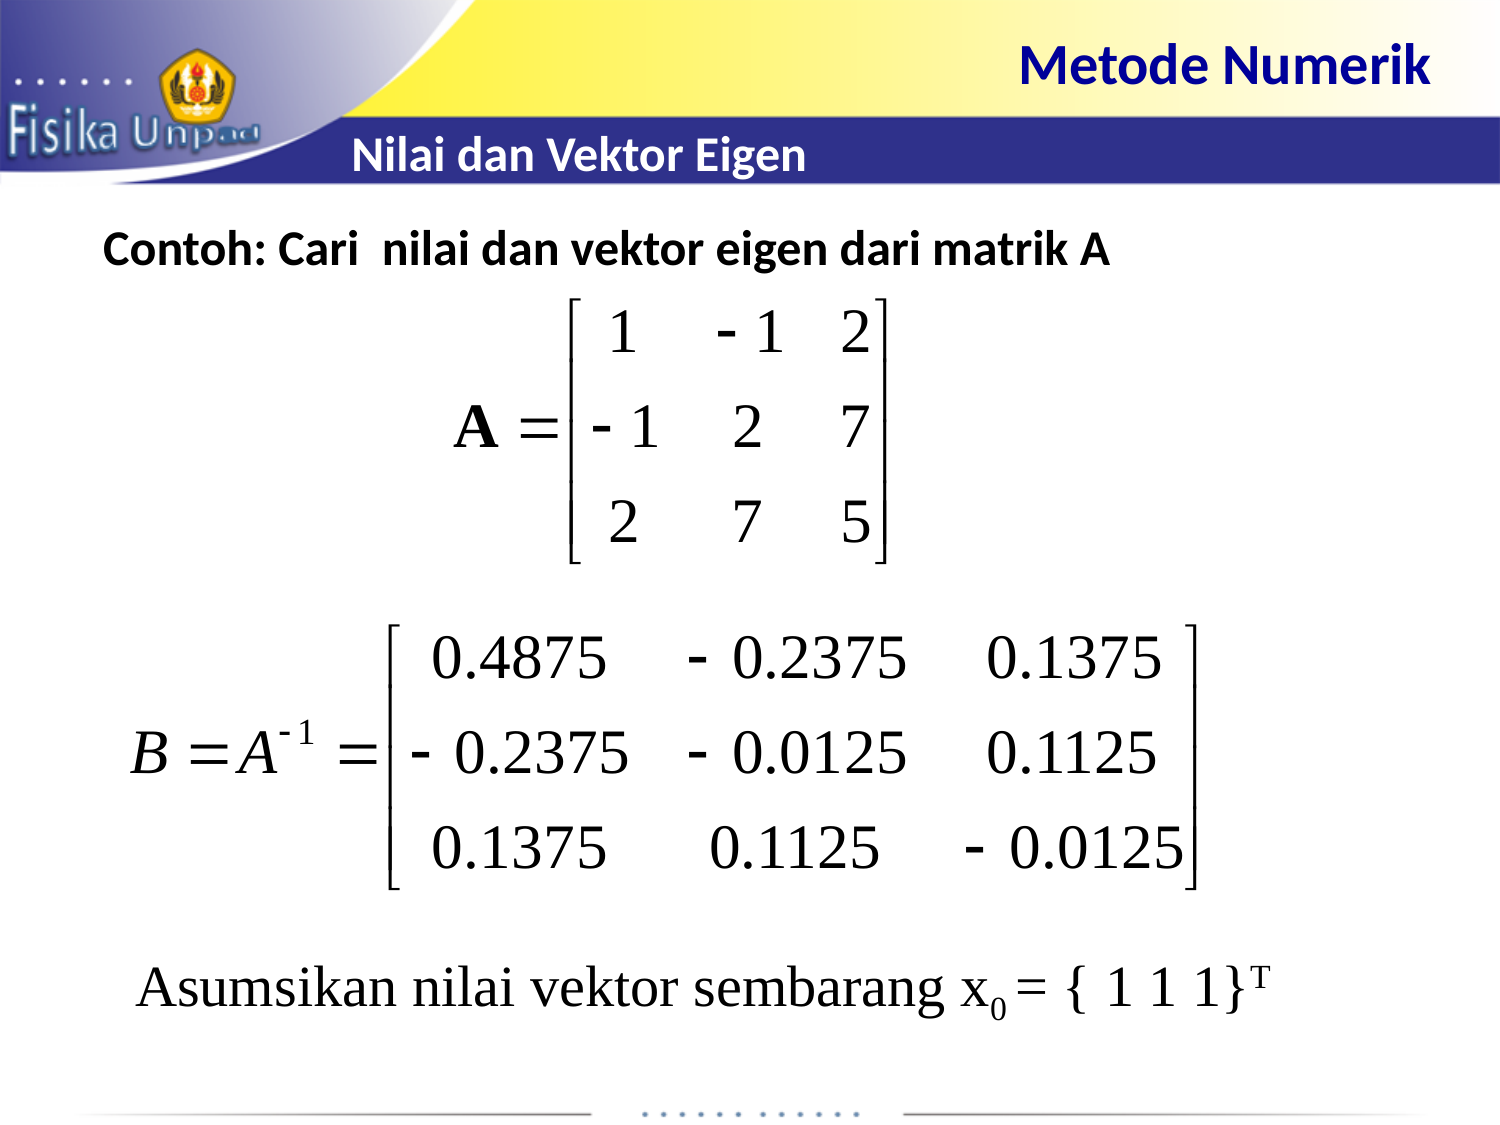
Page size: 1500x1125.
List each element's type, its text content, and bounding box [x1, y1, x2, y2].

text_box Metode Numerik [643, 19, 1447, 104]
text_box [442, 283, 909, 580]
text_box Contoh: Cari nilai dan vektor eigen dari matrik A [88, 208, 1176, 283]
picture [0, 0, 1500, 1125]
text_box Nilai dan Vektor Eigen [336, 113, 1258, 189]
text_box Asumsikan nilai vektor sembarang x0 = { 1 1 1}T [120, 940, 1325, 1035]
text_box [117, 609, 1223, 906]
